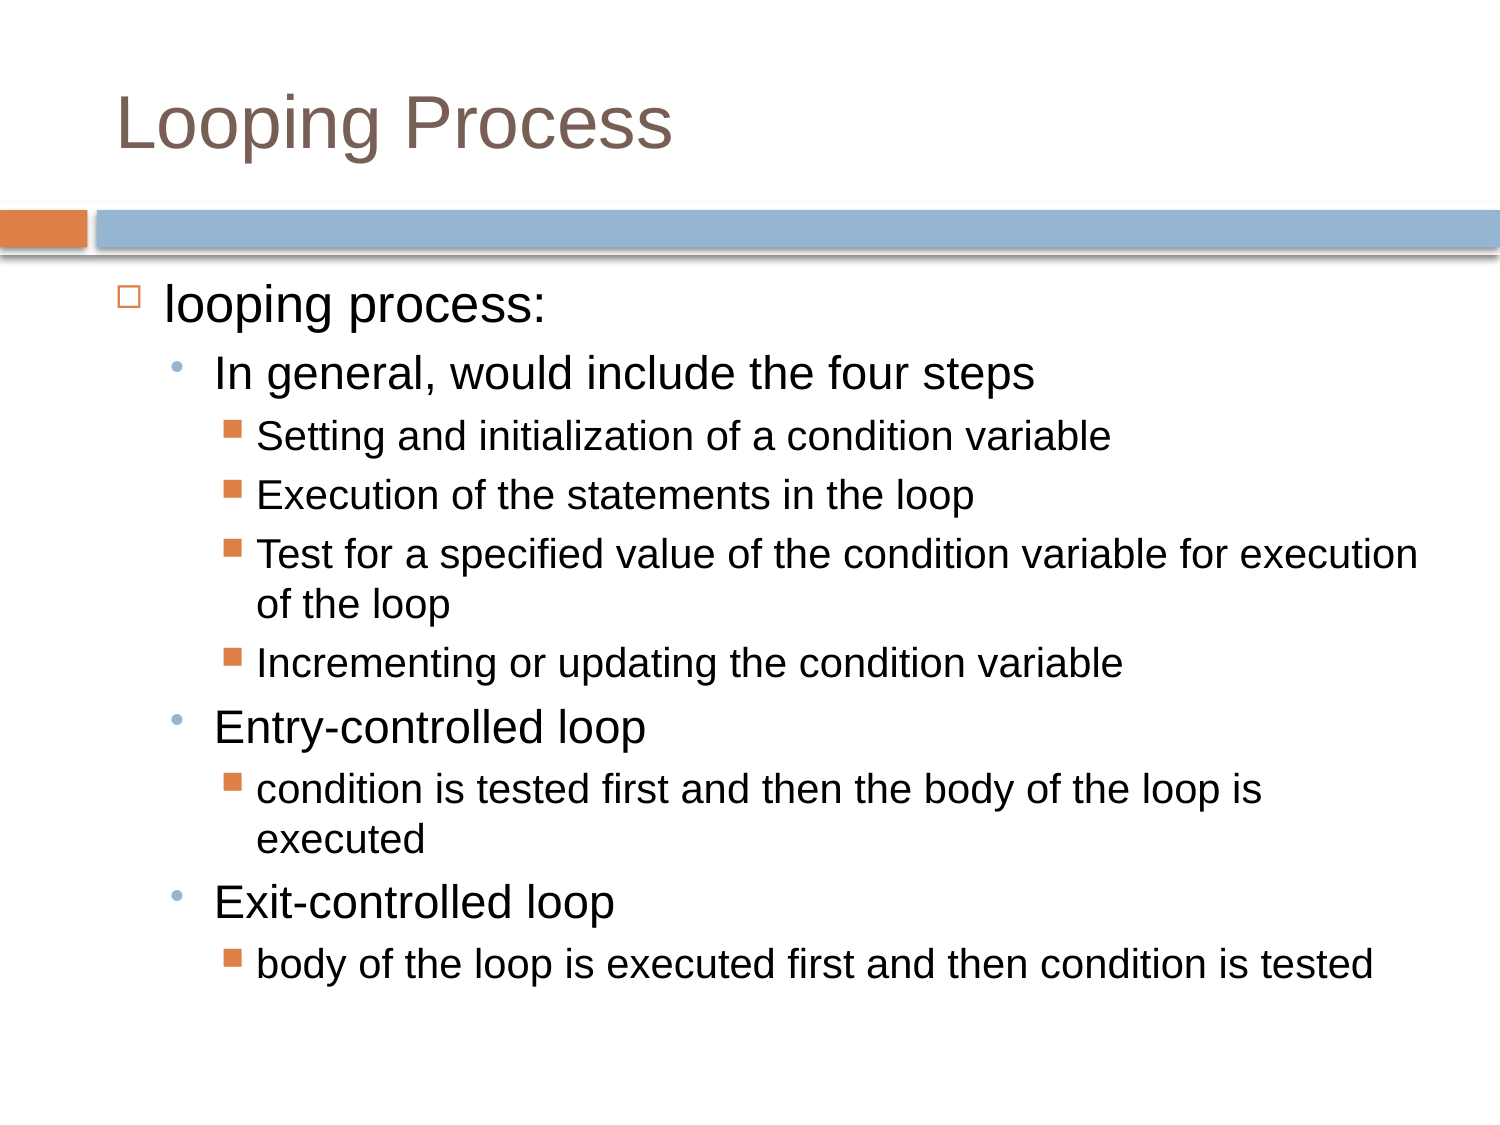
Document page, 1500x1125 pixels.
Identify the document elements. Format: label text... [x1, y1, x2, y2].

list looping process: In general, would include the four steps Setting and initialization of a condition variable Execution of the statements in the loop Test for a specified value of the condition variable for execution of the loop Incrementing or updating the condition variable Entry-controlled loop condition is tested first and then the body of the loop is executed Exit-controlled loop body of the loop is executed first and then condition is tested [100, 262, 1438, 1000]
title Looping Process [100, 37, 1438, 200]
